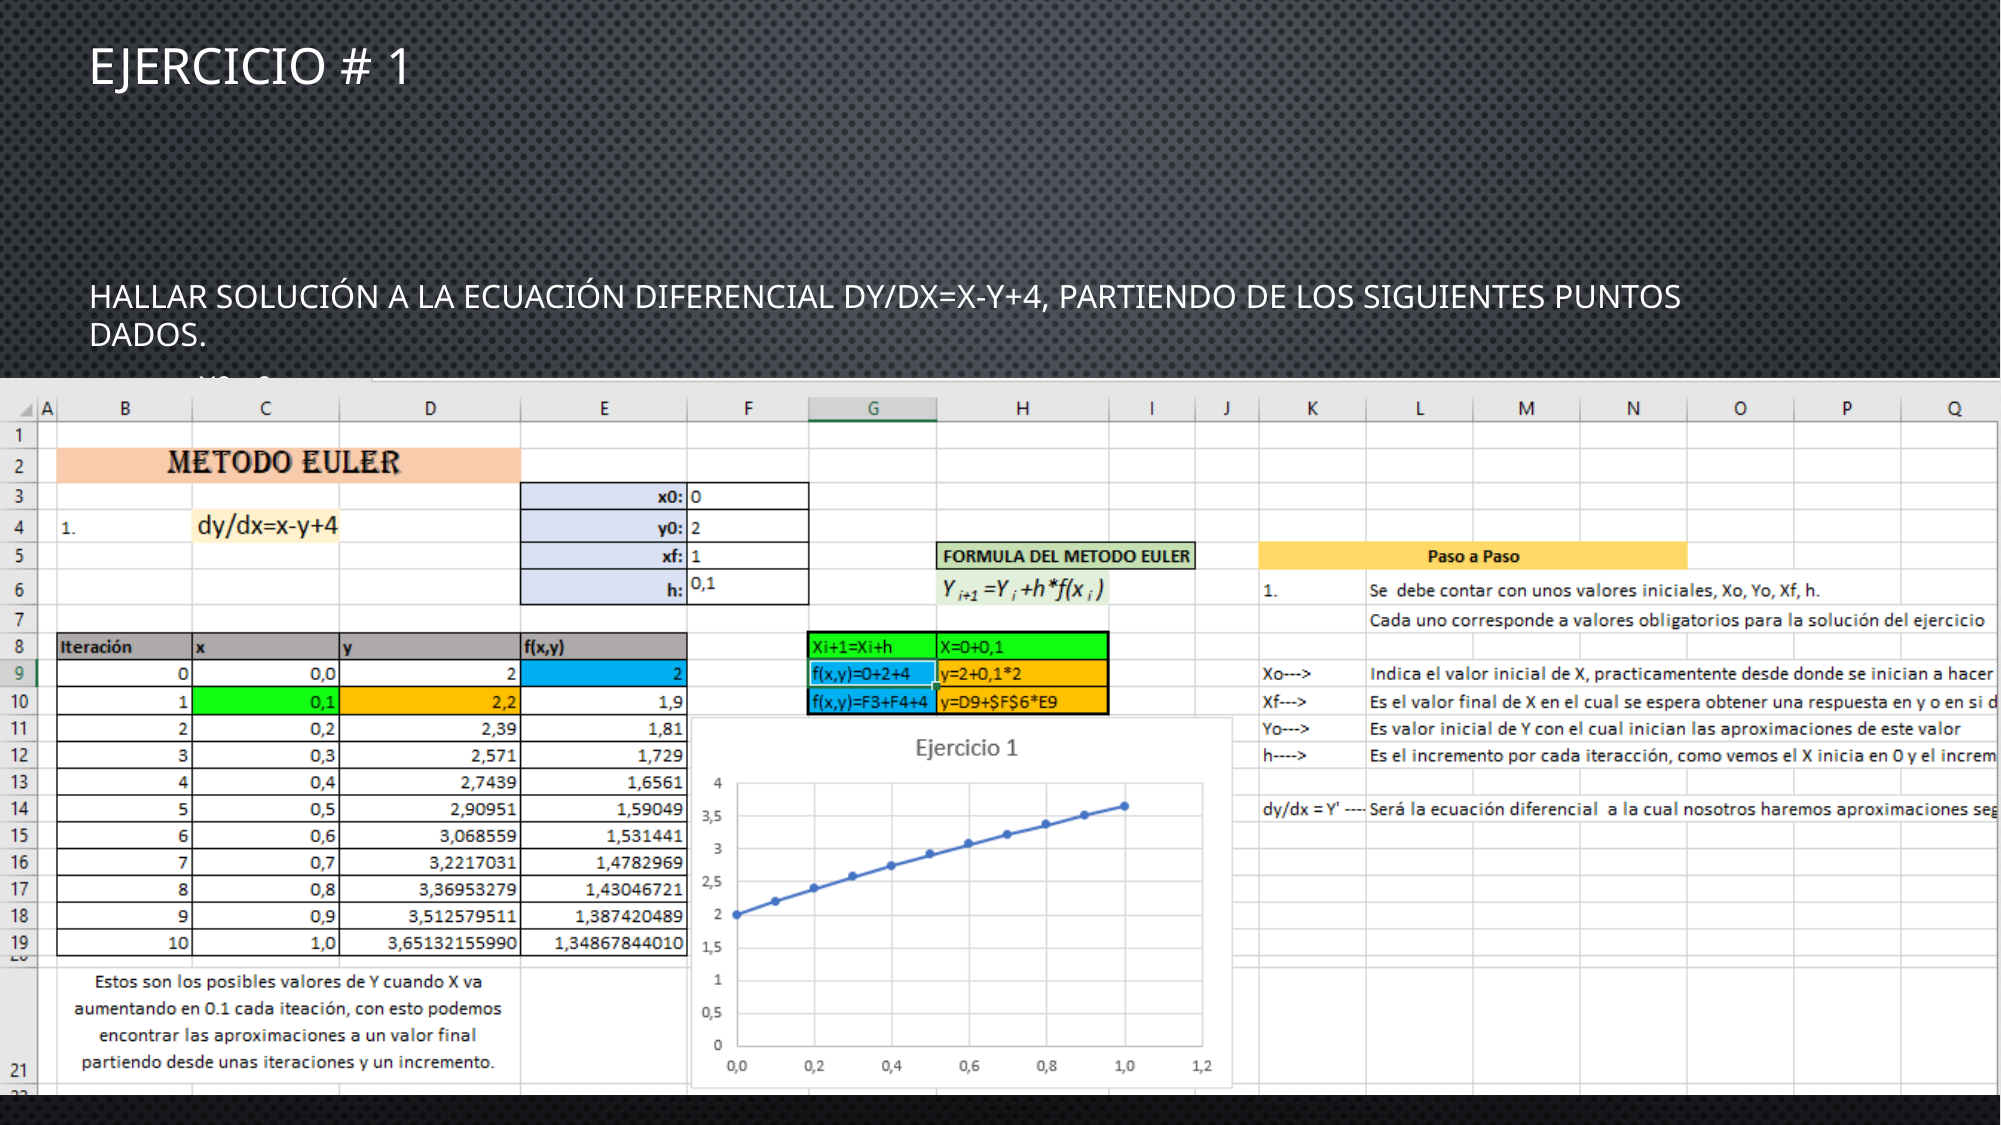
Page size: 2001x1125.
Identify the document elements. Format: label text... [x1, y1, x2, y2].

list Hallar solución a la ecuación diferencial dy/dx=x-y+4, partiendo de los siguientes puntos dados. X0= 0 Y0=2 H=0,1 XF=1 [73, 268, 1771, 378]
title EJERCICIO # 1 [73, 27, 1699, 102]
picture [0, 378, 2000, 1096]
